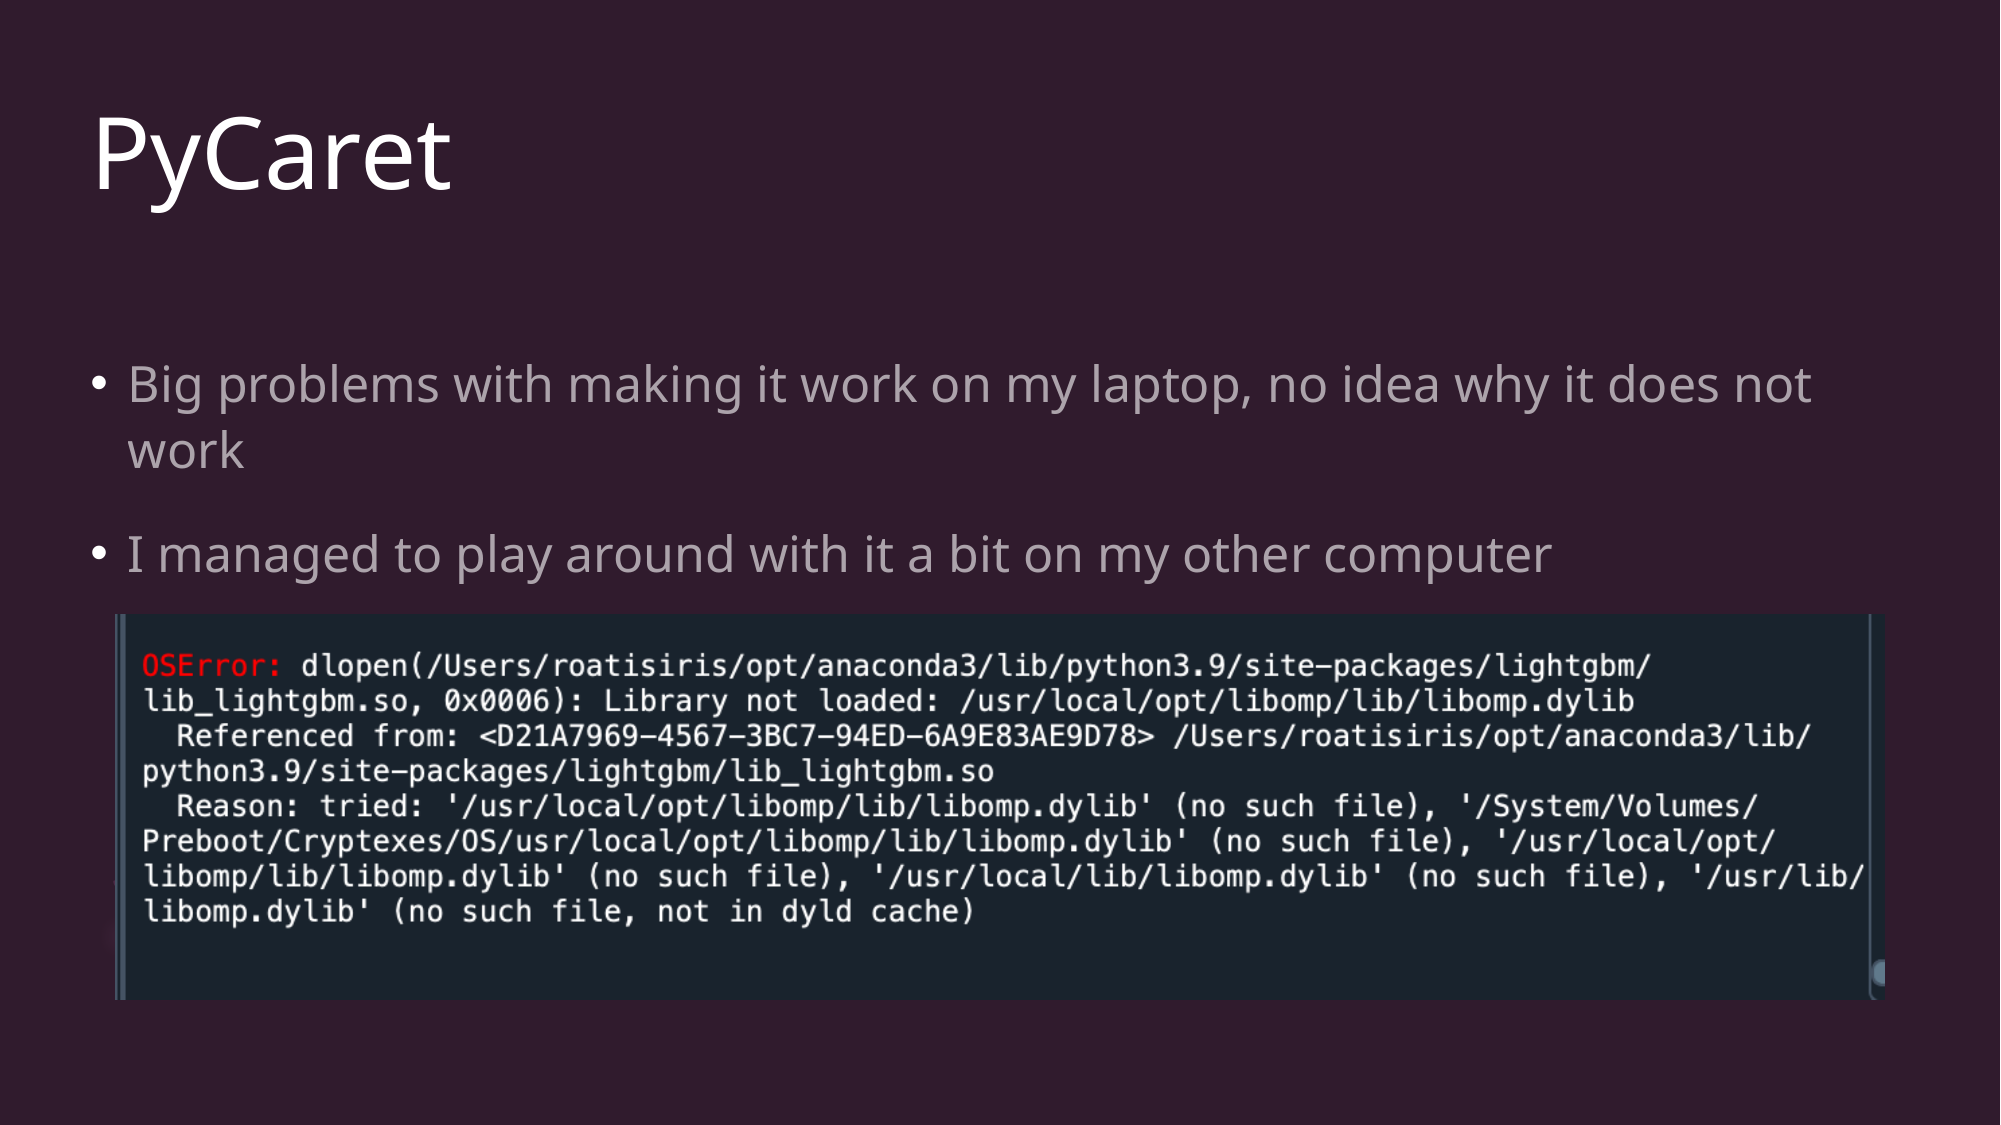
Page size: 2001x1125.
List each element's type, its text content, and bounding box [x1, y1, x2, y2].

picture [115, 614, 1885, 1000]
title PyCaret [90, 90, 1910, 309]
list Big problems with making it work on my laptop, no idea why it does not work I managed to play around with it a bit on my other computer [90, 346, 1910, 1000]
